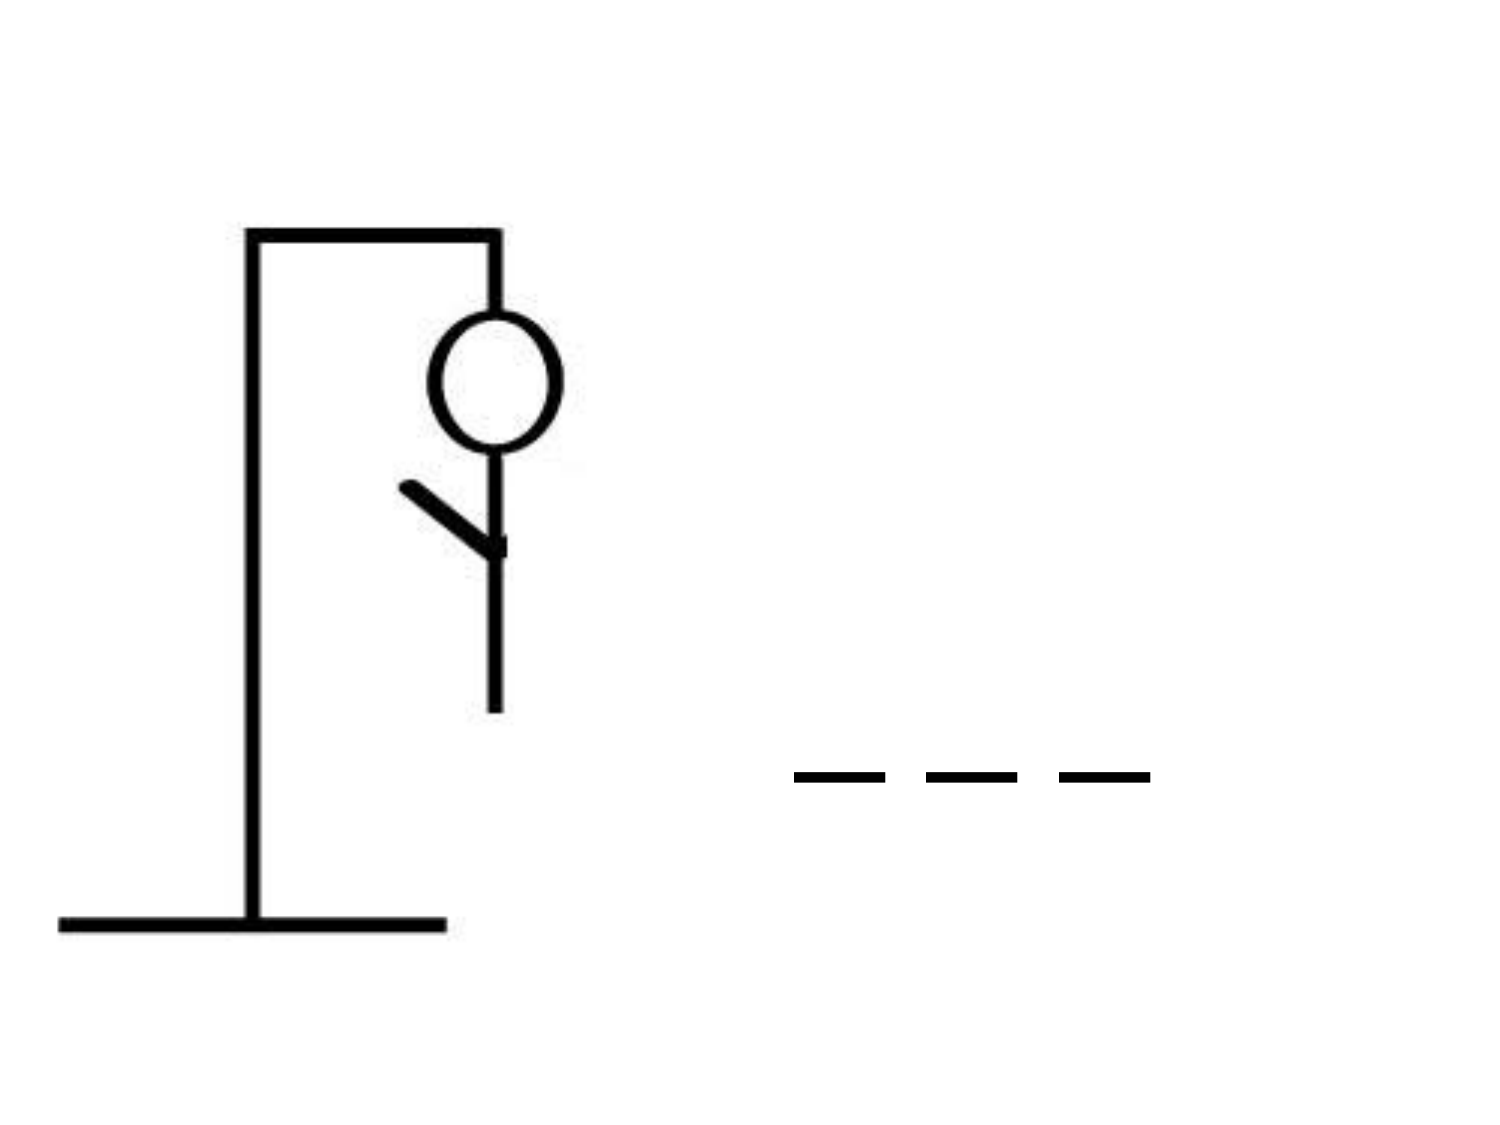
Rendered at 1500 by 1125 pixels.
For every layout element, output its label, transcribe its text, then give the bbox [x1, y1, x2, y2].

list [34, 175, 625, 963]
text_box _ _ _ [630, 527, 1325, 844]
